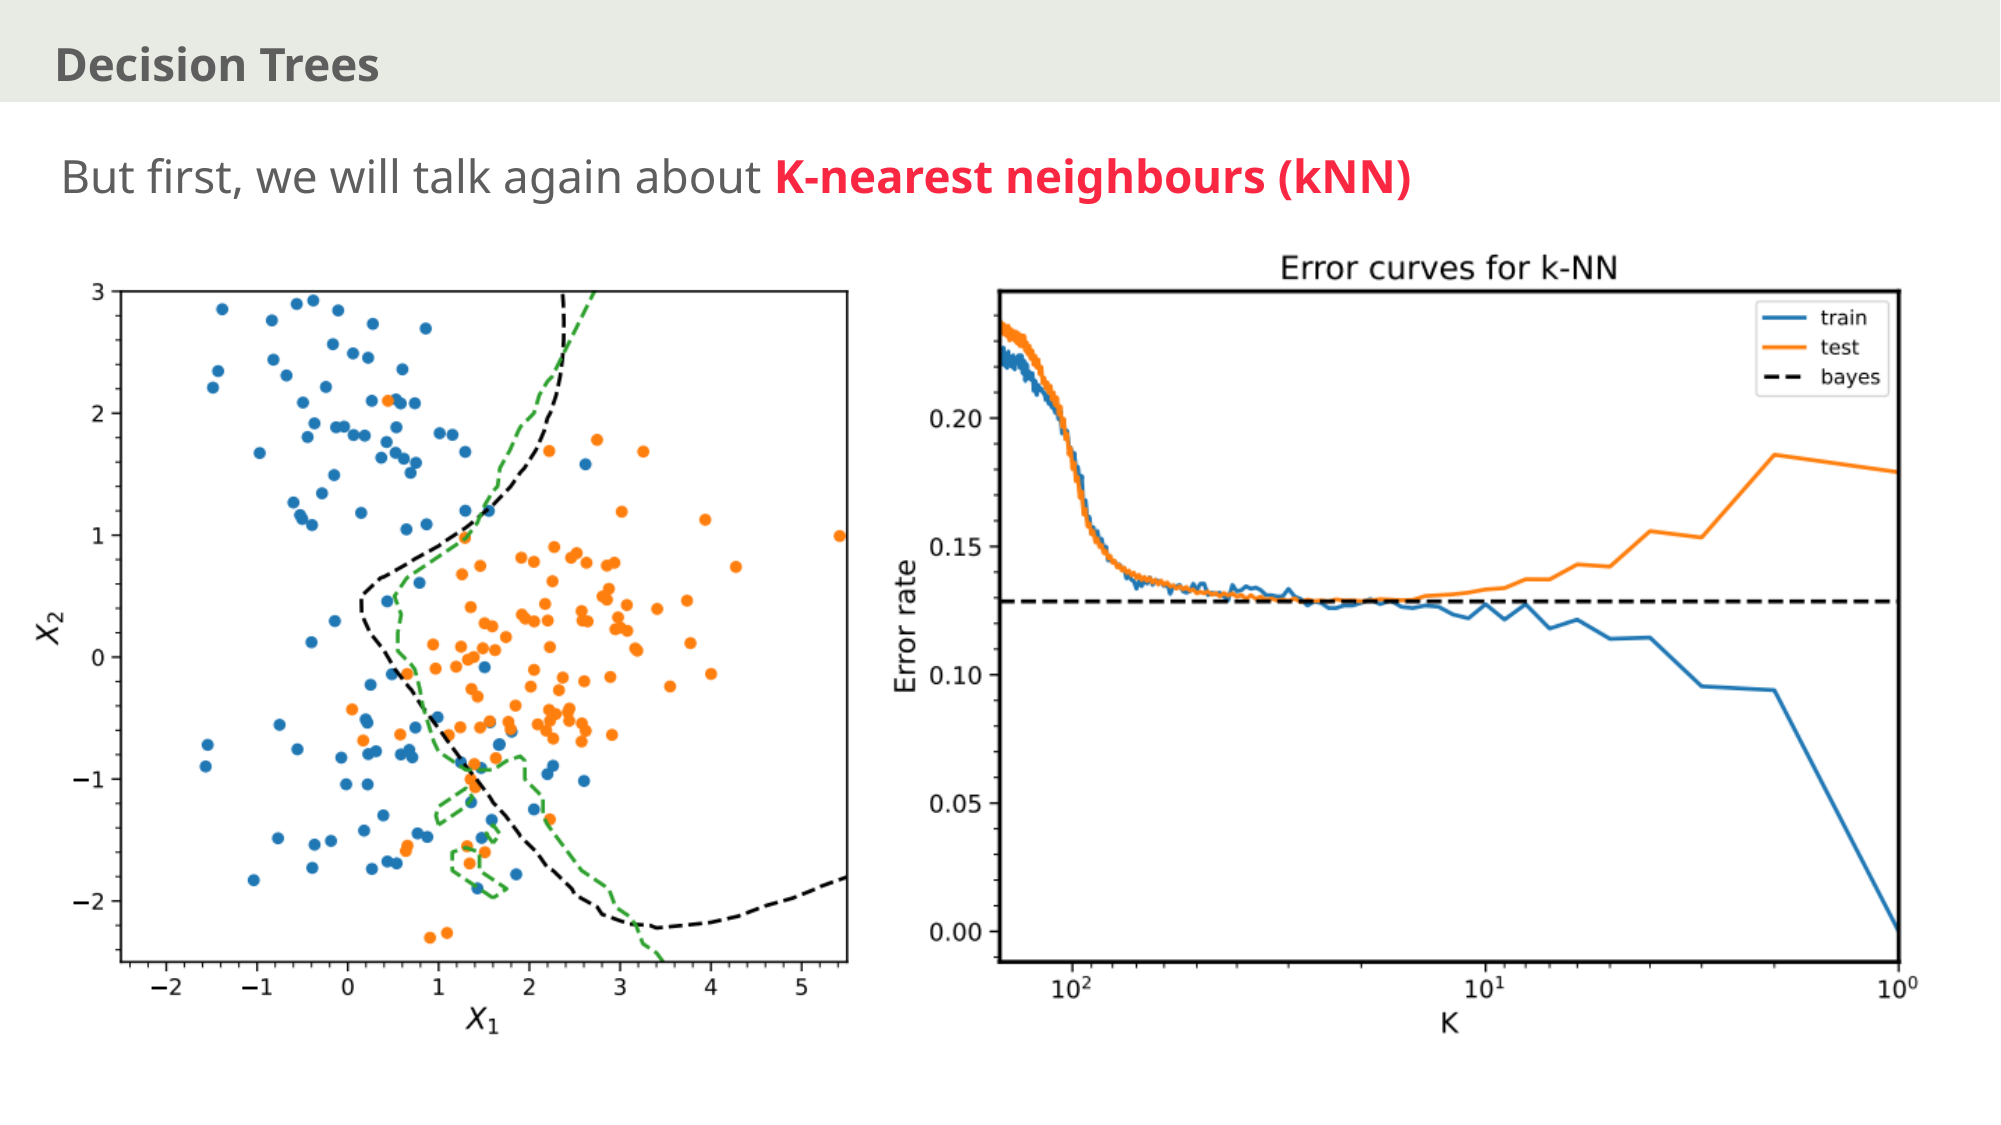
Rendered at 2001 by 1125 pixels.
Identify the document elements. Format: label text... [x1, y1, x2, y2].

text_box [0, 0, 2000, 103]
picture [4, 187, 2000, 1055]
text_box But first, we will talk again about K-nearest neighbours (kNN) [45, 140, 1468, 187]
text_box Decision Trees [39, 0, 1420, 99]
